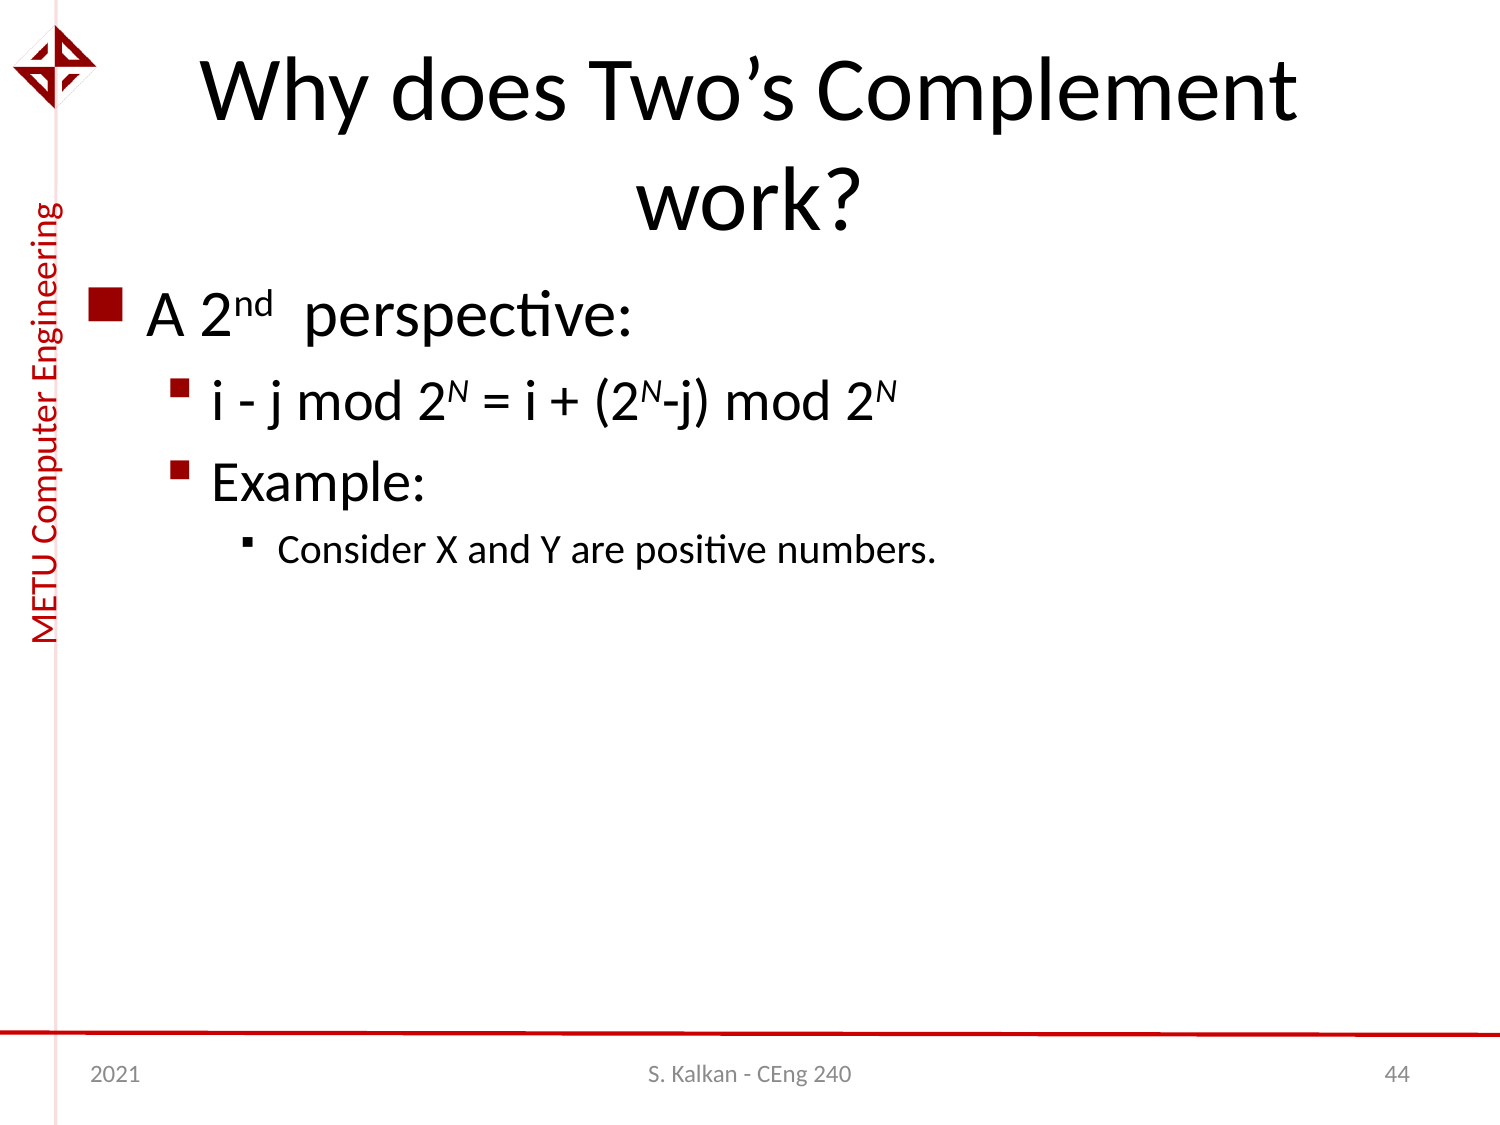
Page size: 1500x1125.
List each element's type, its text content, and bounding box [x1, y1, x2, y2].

slide_number 44 [1074, 1042, 1425, 1103]
picture [12, 24, 54, 109]
picture [58, 24, 97, 109]
title Why does Two’s Complement work? [75, 45, 1425, 233]
slide_number 2021 [75, 1042, 425, 1103]
footer S. Kalkan - CEng 240 [512, 1042, 988, 1103]
